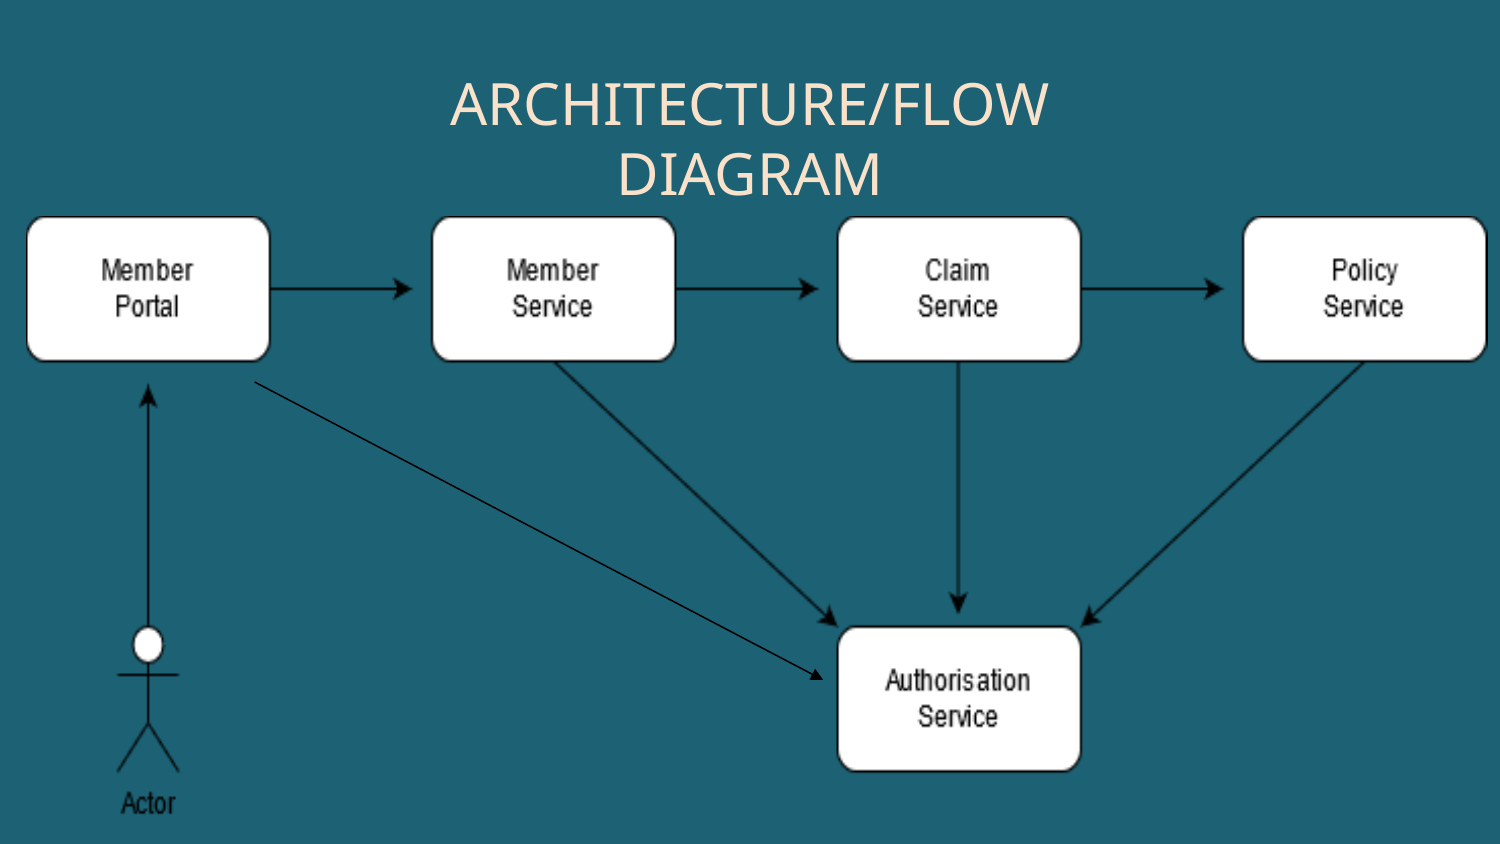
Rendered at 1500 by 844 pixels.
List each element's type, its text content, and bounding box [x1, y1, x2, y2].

picture [26, 215, 1488, 824]
title ARCHITECTURE/FLOW DIAGRAM [320, 52, 1180, 146]
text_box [254, 381, 824, 681]
